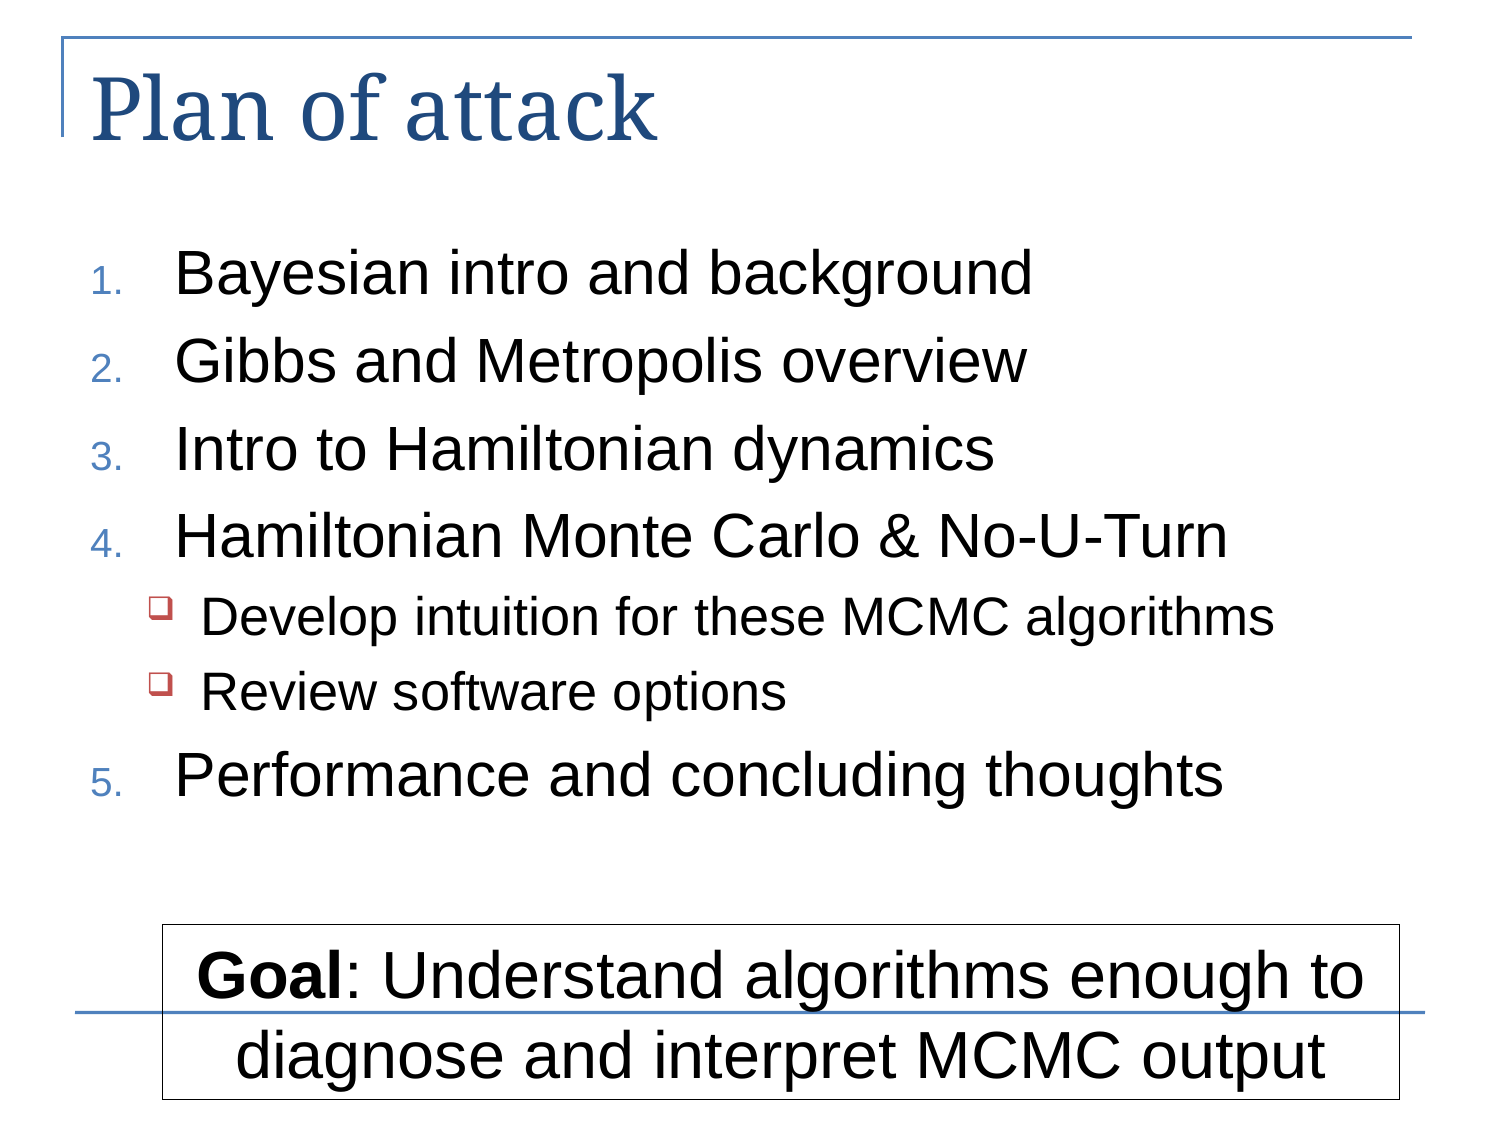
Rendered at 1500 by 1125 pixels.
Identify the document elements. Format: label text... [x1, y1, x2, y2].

list Bayesian intro and background Gibbs and Metropolis overview Intro to Hamiltonian dynamics Hamiltonian Monte Carlo & No-U-Turn Develop intuition for these MCMC algorithms Review software options Performance and concluding thoughts [75, 224, 1425, 888]
title Plan of attack [75, 45, 1425, 224]
text_box Goal: Understand algorithms enough to diagnose and interpret MCMC output [162, 924, 1400, 1100]
